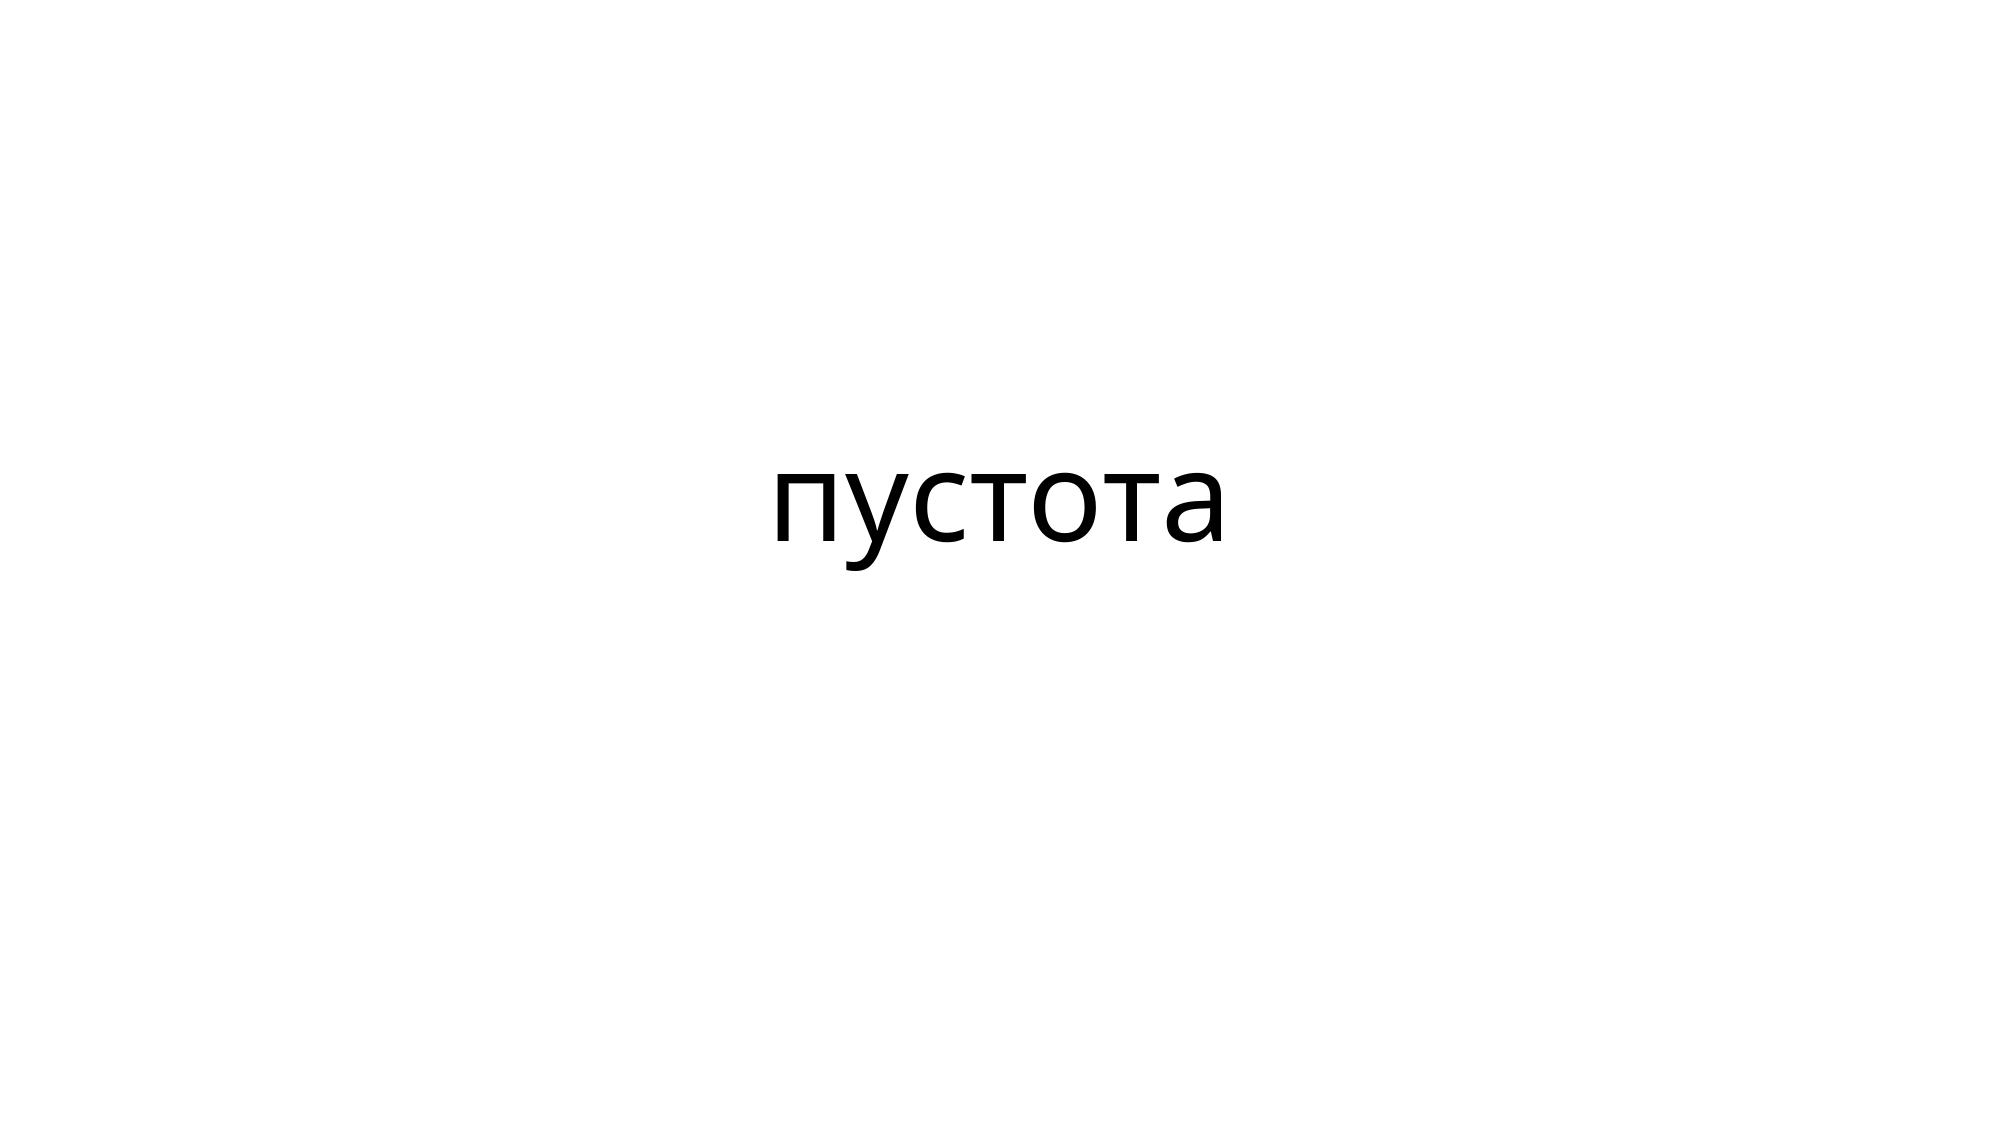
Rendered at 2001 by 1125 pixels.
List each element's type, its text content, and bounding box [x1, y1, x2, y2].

title пустота [249, 184, 1750, 576]
